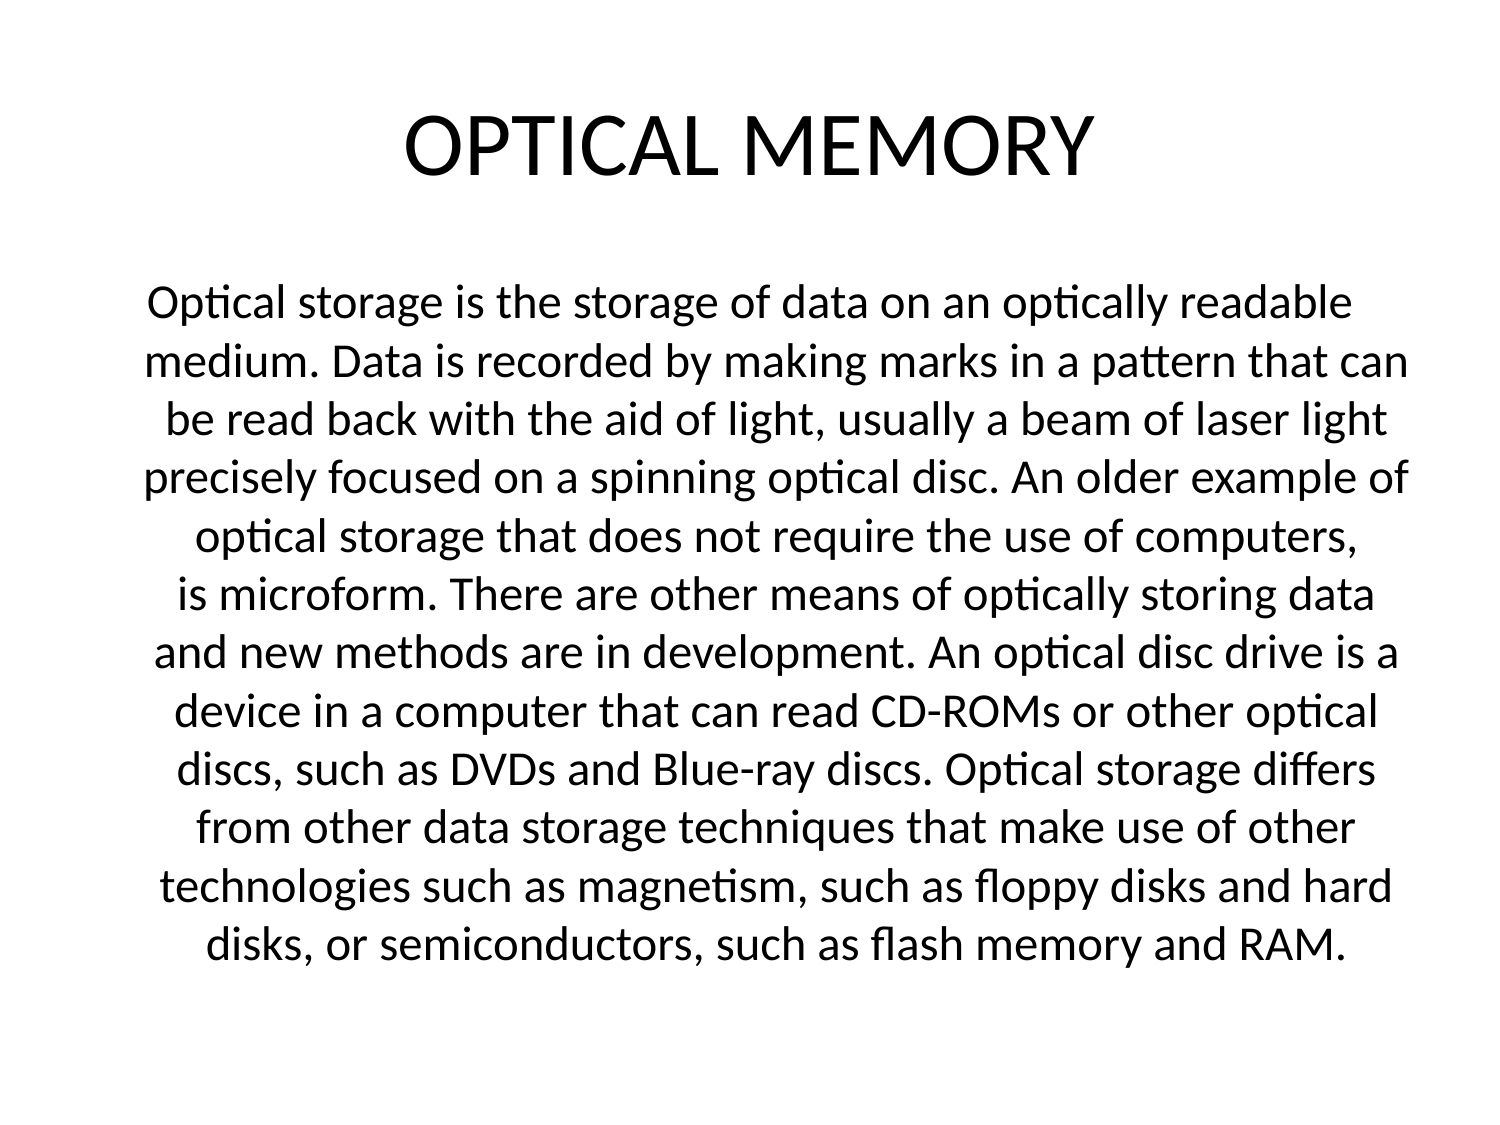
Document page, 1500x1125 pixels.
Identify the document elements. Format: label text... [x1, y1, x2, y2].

title OPTICAL MEMORY [75, 45, 1425, 233]
list Optical storage is the storage of data on an optically readable medium. Data is recorded by making marks in a pattern that can be read back with the aid of light, usually a beam of laser light precisely focused on a spinning optical disc. An older example of optical storage that does not require the use of computers, is microform. There are other means of optically storing data and new methods are in development. An optical disc drive is a device in a computer that can read CD-ROMs or other optical discs, such as DVDs and Blue-ray discs. Optical storage differs from other data storage techniques that make use of other technologies such as magnetism, such as floppy disks and hard disks, or semiconductors, such as flash memory and RAM. [75, 262, 1425, 1005]
